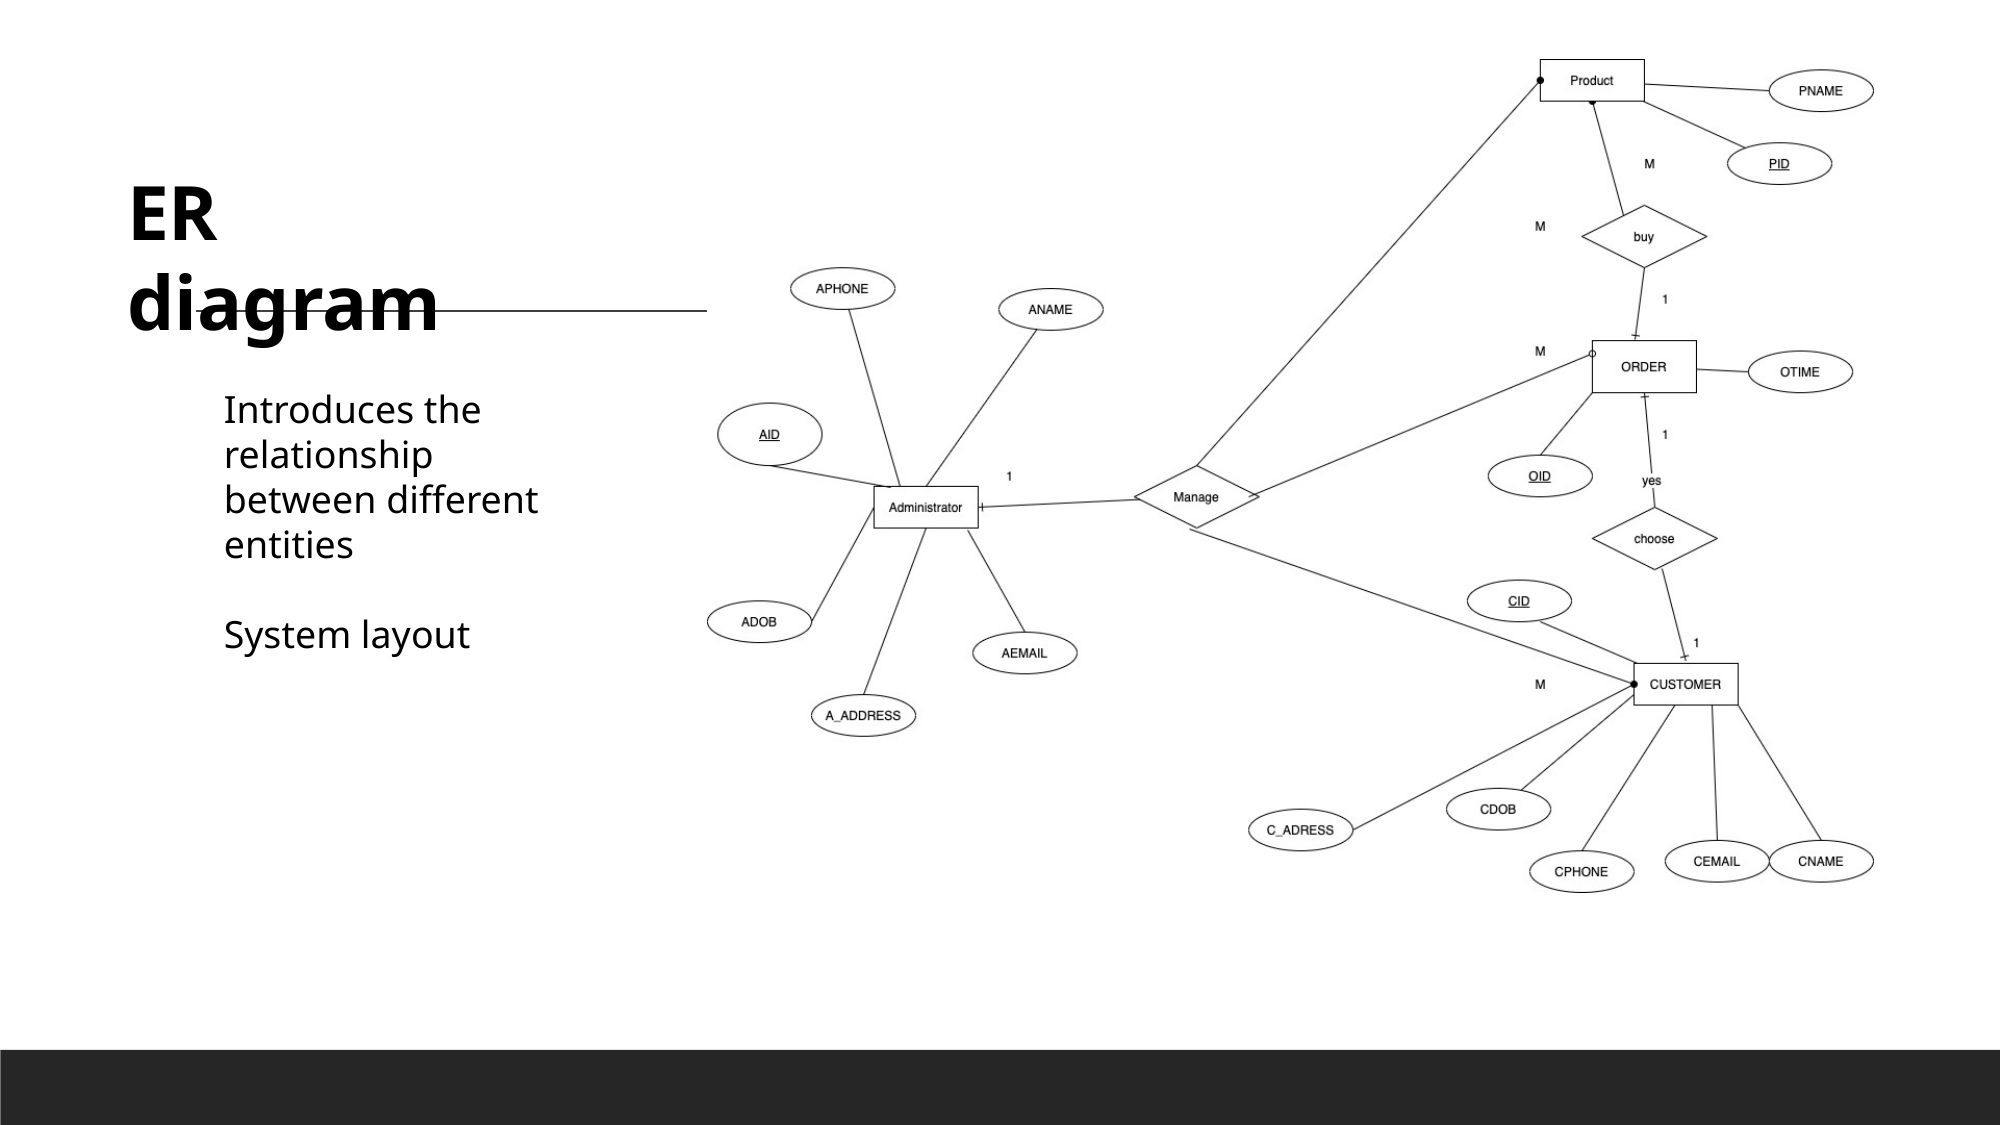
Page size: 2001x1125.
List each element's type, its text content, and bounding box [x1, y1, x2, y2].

text_box Introduces the relationship between different entities System layout [209, 378, 587, 664]
picture [706, 59, 1875, 894]
text_box ER diagram [112, 158, 536, 353]
